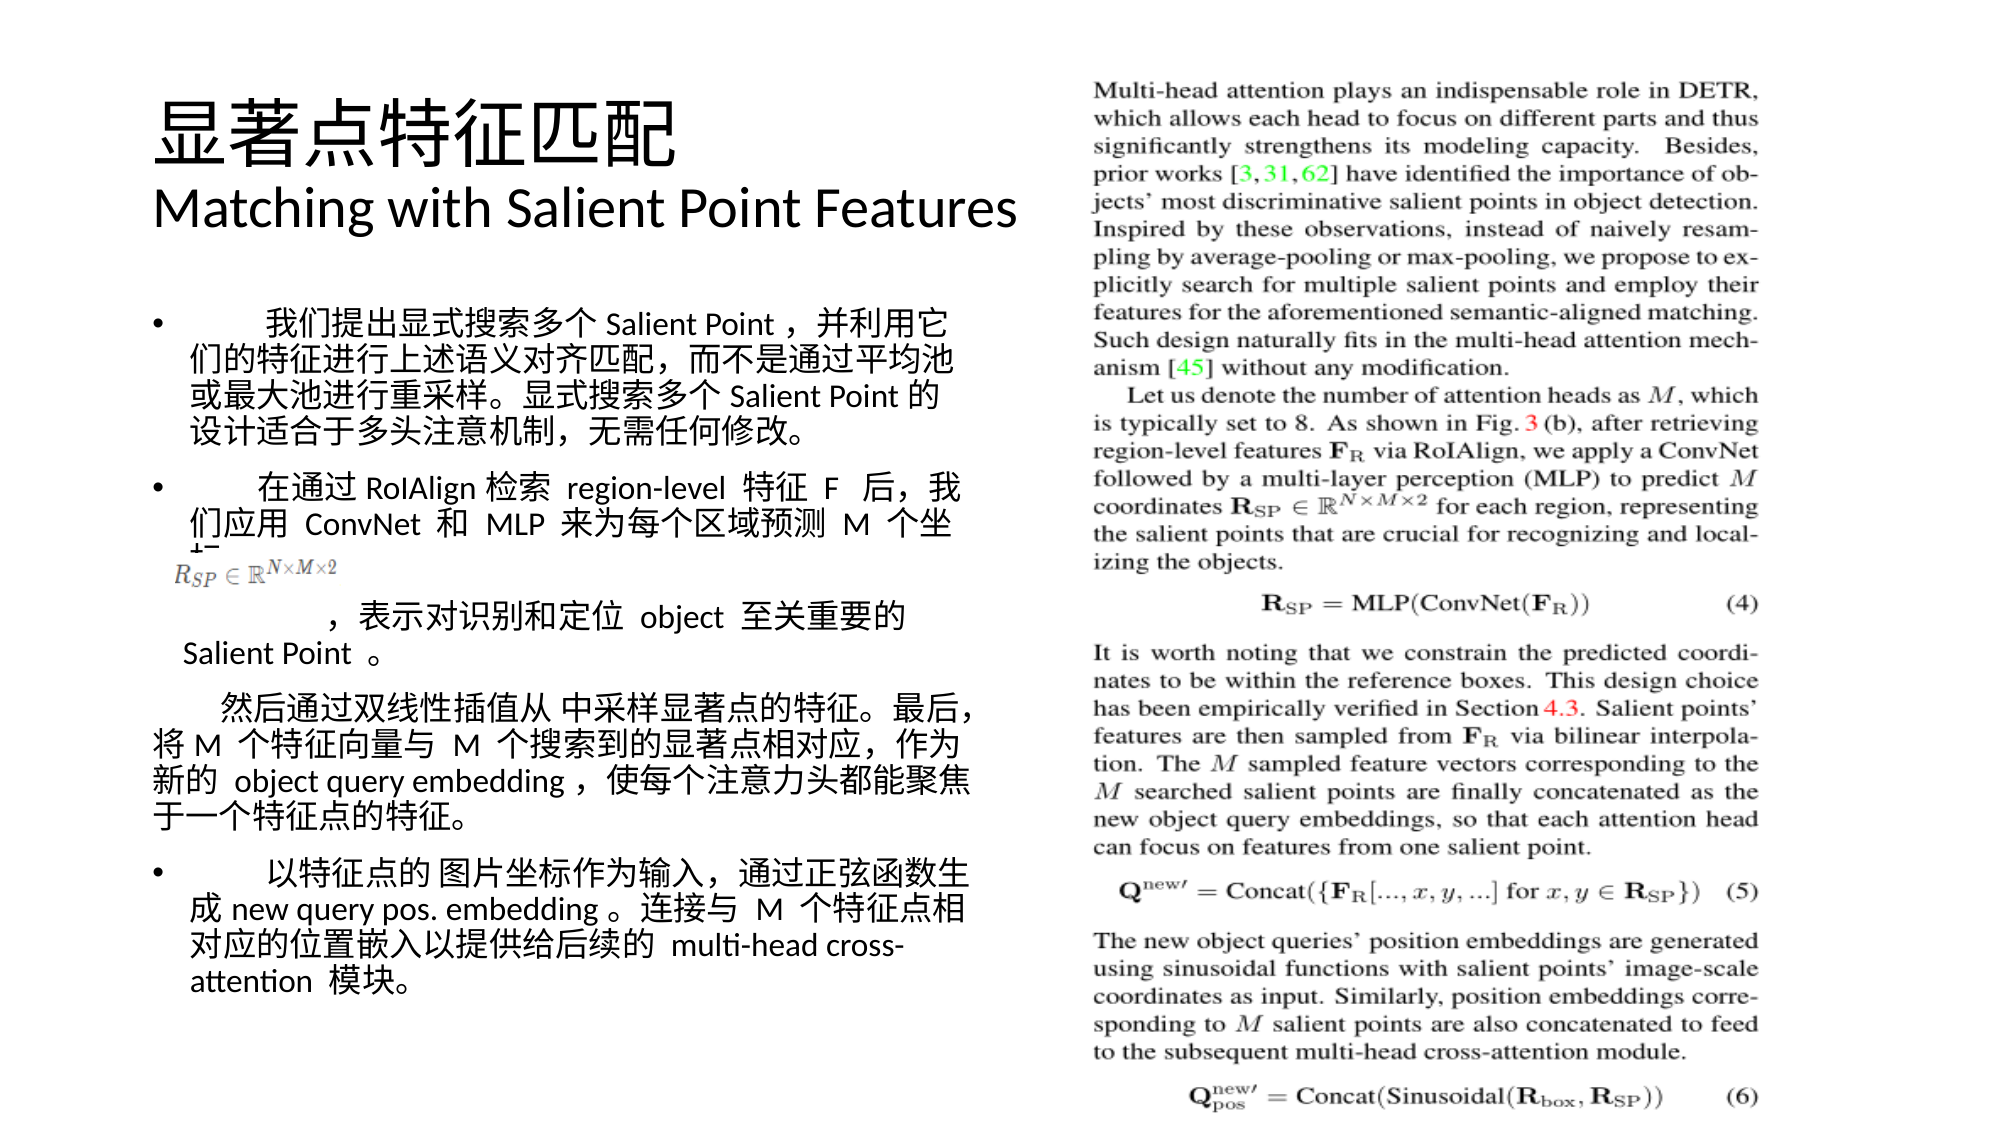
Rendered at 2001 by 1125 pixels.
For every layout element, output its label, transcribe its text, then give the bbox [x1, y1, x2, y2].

picture [1071, 72, 1786, 1125]
title 显著点特征匹配 Matching with Salient Point Features [137, 59, 1863, 278]
picture [175, 553, 341, 599]
